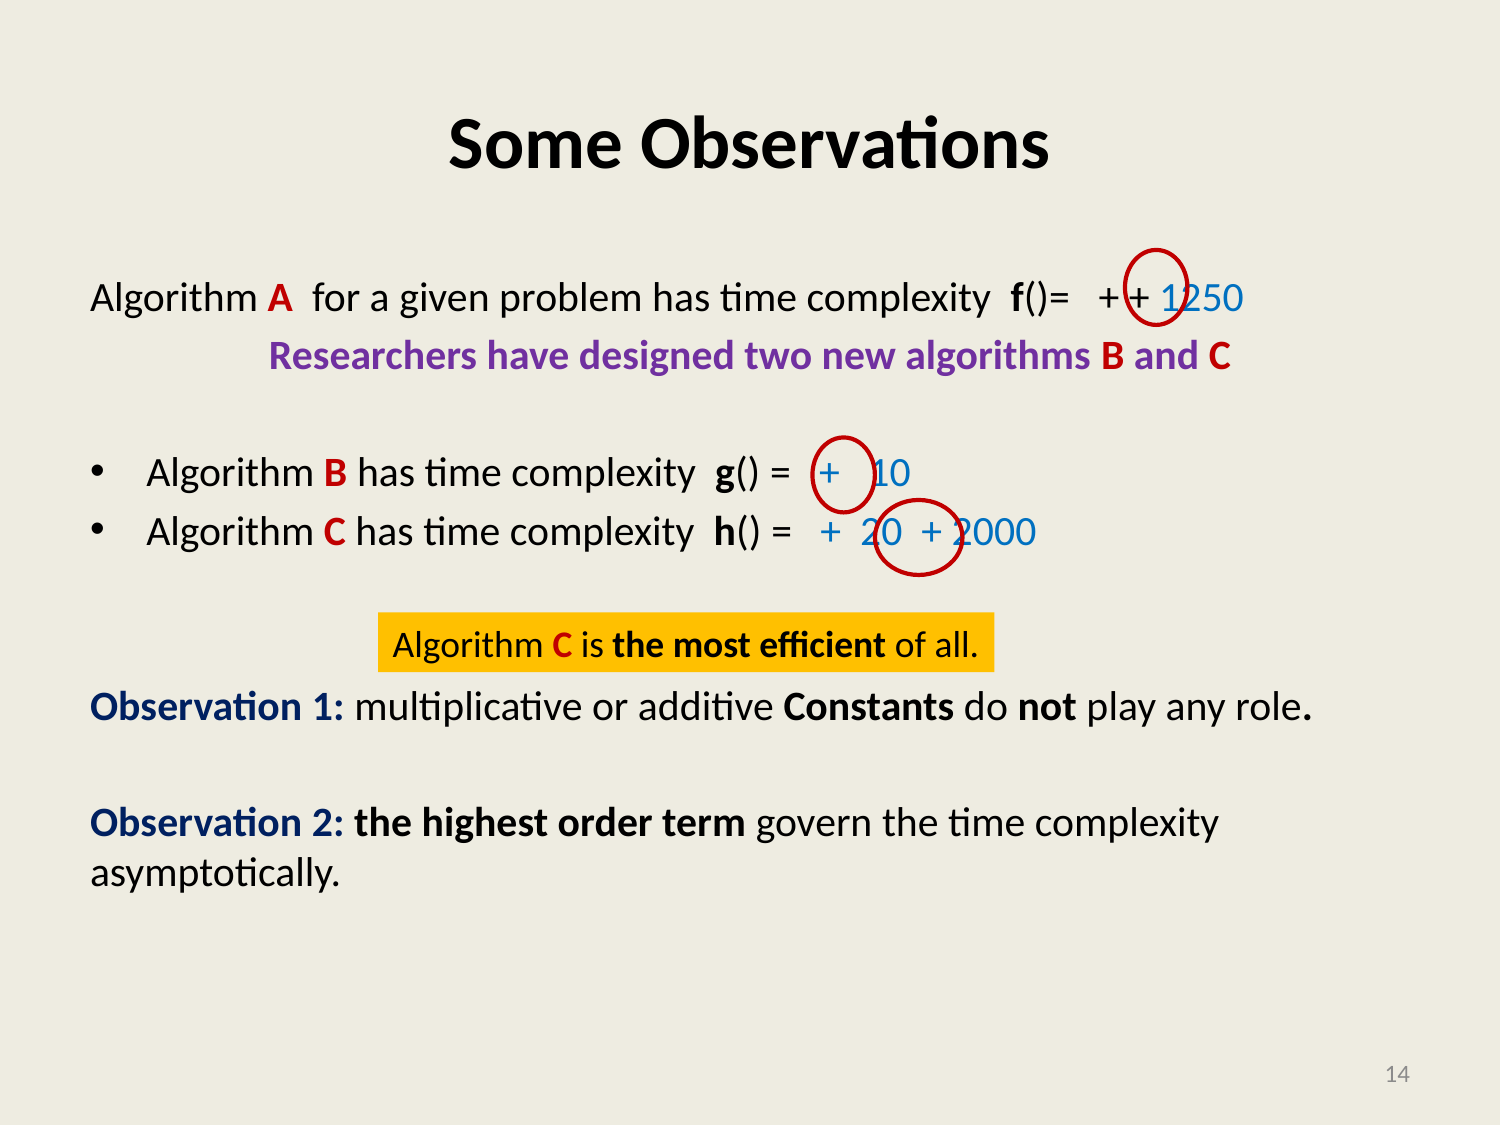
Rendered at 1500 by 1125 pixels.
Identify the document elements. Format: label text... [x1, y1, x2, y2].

text_box [872, 497, 965, 578]
text_box Algorithm C is the most efficient of all. [378, 612, 995, 673]
text_box [1122, 247, 1190, 328]
title Some Observations [75, 45, 1425, 233]
text_box [810, 435, 877, 515]
slide_number 14 [1074, 1042, 1425, 1103]
